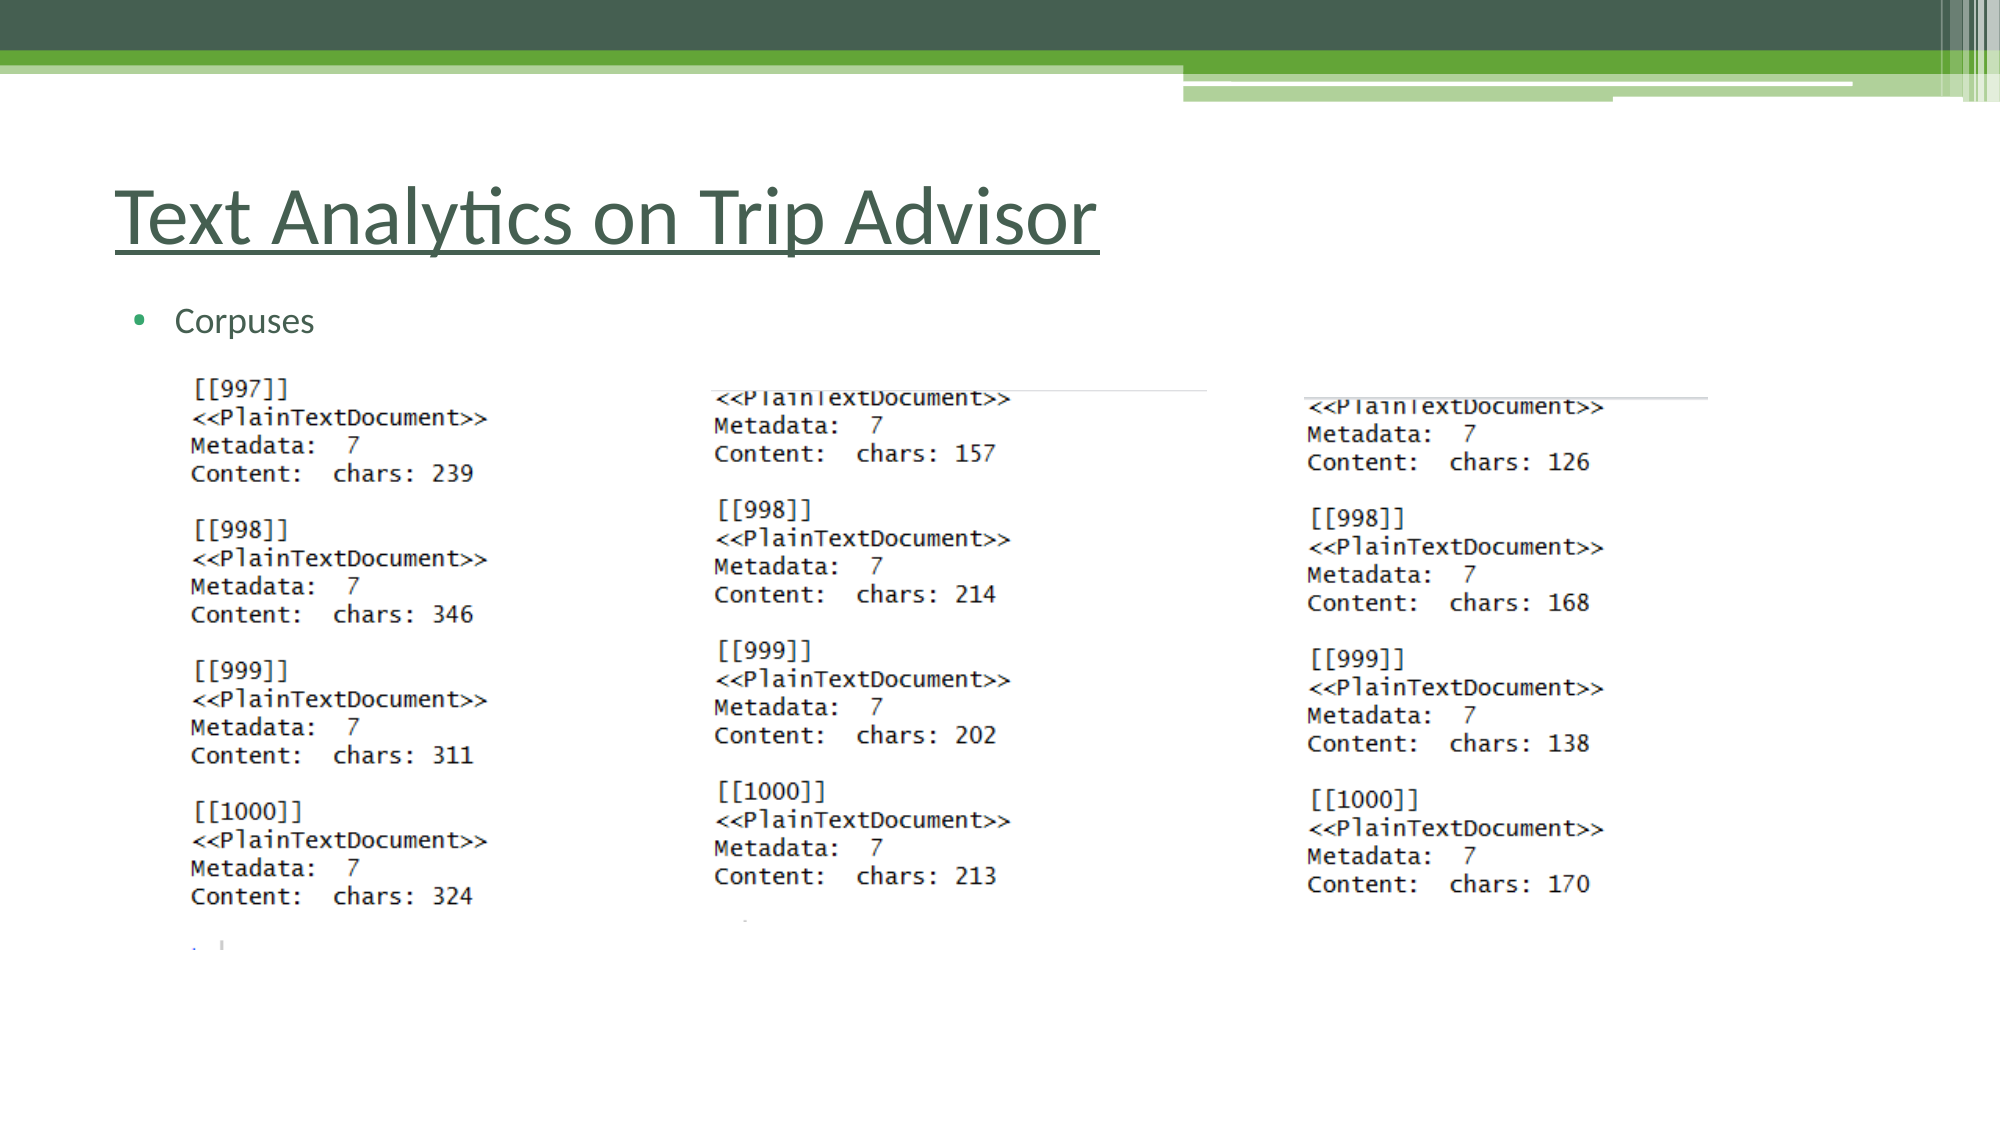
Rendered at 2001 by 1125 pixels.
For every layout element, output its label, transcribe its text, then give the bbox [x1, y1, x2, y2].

title Text Analytics on Trip Advisor [99, 112, 1900, 310]
list Corpuses [99, 310, 1900, 1079]
picture [186, 363, 626, 950]
picture [1304, 396, 1708, 916]
picture [711, 390, 1207, 923]
